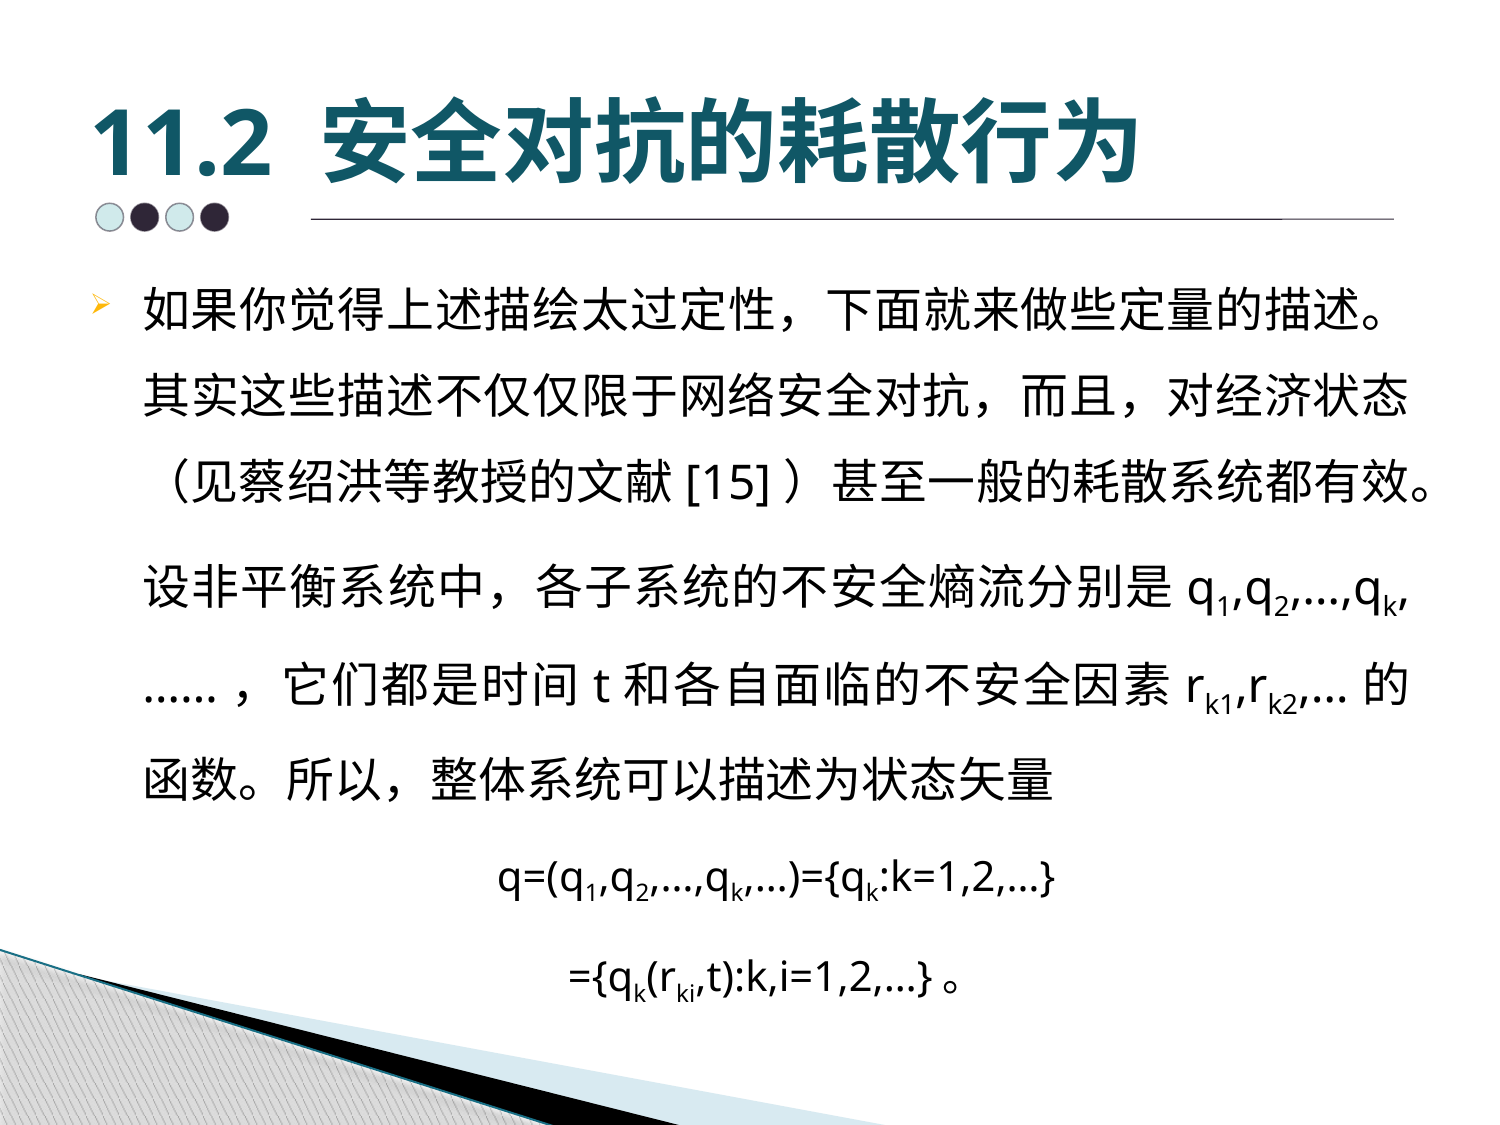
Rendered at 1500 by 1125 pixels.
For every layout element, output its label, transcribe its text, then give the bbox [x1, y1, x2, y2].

list 如果你觉得上述描绘太过定性，下面就来做些定量的描述。其实这些描述不仅仅限于网络安全对抗，而且，对经济状态（见蔡绍洪等教授的文献[15]）甚至一般的耗散系统都有效。 设非平衡系统中，各子系统的不安全熵流分别是q1,q2,…,qk,……，它们都是时间t和各自面临的不安全因素rk1,rk2,…的函数。所以，整体系统可以描述为状态矢量 q=(q1,q2,…,qk,…)={qk:k=1,2,…} ={qk(rki,t):k,i=1,2,…}。 [75, 243, 1425, 1062]
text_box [95, 203, 229, 232]
title 11.2 安全对抗的耗散行为 [75, 45, 1425, 233]
